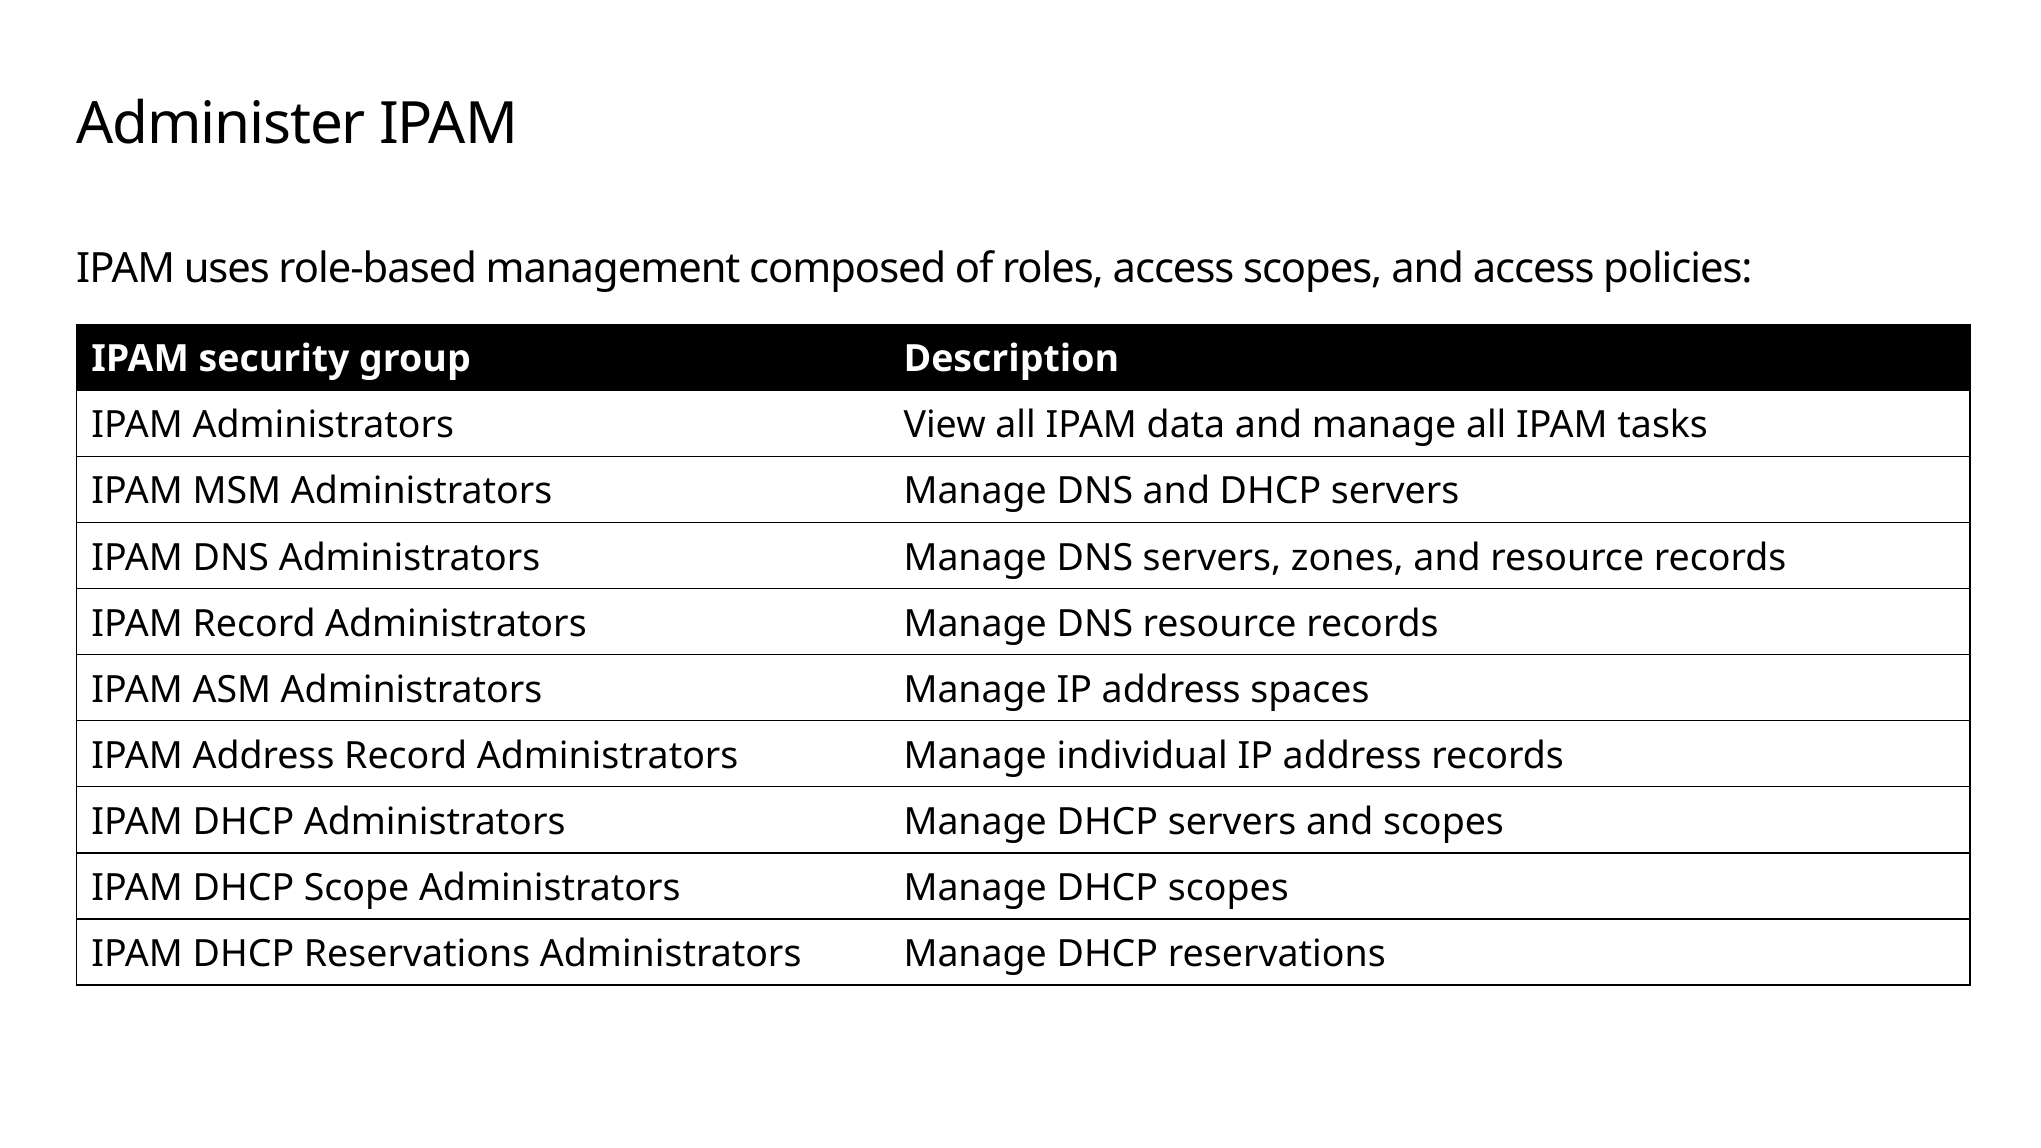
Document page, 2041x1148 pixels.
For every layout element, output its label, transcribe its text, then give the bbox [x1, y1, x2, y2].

table_header IPAM security group [77, 325, 888, 390]
table_cell IPAM Record Administrators [77, 589, 888, 654]
table_header Description [888, 325, 1969, 390]
table_cell View all IPAM data and manage all IPAM tasks [888, 391, 1969, 456]
table_cell IPAM DHCP Reservations Administrators [77, 920, 888, 984]
table_cell IPAM Address Record Administrators [77, 721, 888, 786]
table_cell Manage IP address spaces [888, 655, 1969, 720]
list IPAM uses role-based management composed of roles, access scopes, and access policies: [76, 187, 1968, 299]
table_cell IPAM DHCP Scope Administrators [77, 854, 888, 918]
table_cell IPAM ASM Administrators [77, 655, 888, 720]
table_cell Manage DHCP servers and scopes [888, 787, 1969, 852]
table_cell Manage DNS servers, zones, and resource records [888, 523, 1969, 588]
table_cell Manage DHCP reservations [888, 920, 1969, 984]
table_cell Manage DNS and DHCP servers [888, 457, 1969, 522]
table_cell IPAM DNS Administrators [77, 523, 888, 588]
table_cell Manage DNS resource records [888, 589, 1969, 654]
title Administer IPAM [76, 93, 1968, 161]
table_cell IPAM DHCP Administrators [77, 787, 888, 852]
table_cell IPAM MSM Administrators [77, 457, 888, 522]
table_cell Manage DHCP scopes [888, 854, 1969, 918]
table_cell Manage individual IP address records [888, 721, 1969, 786]
table_cell IPAM Administrators [77, 391, 888, 456]
